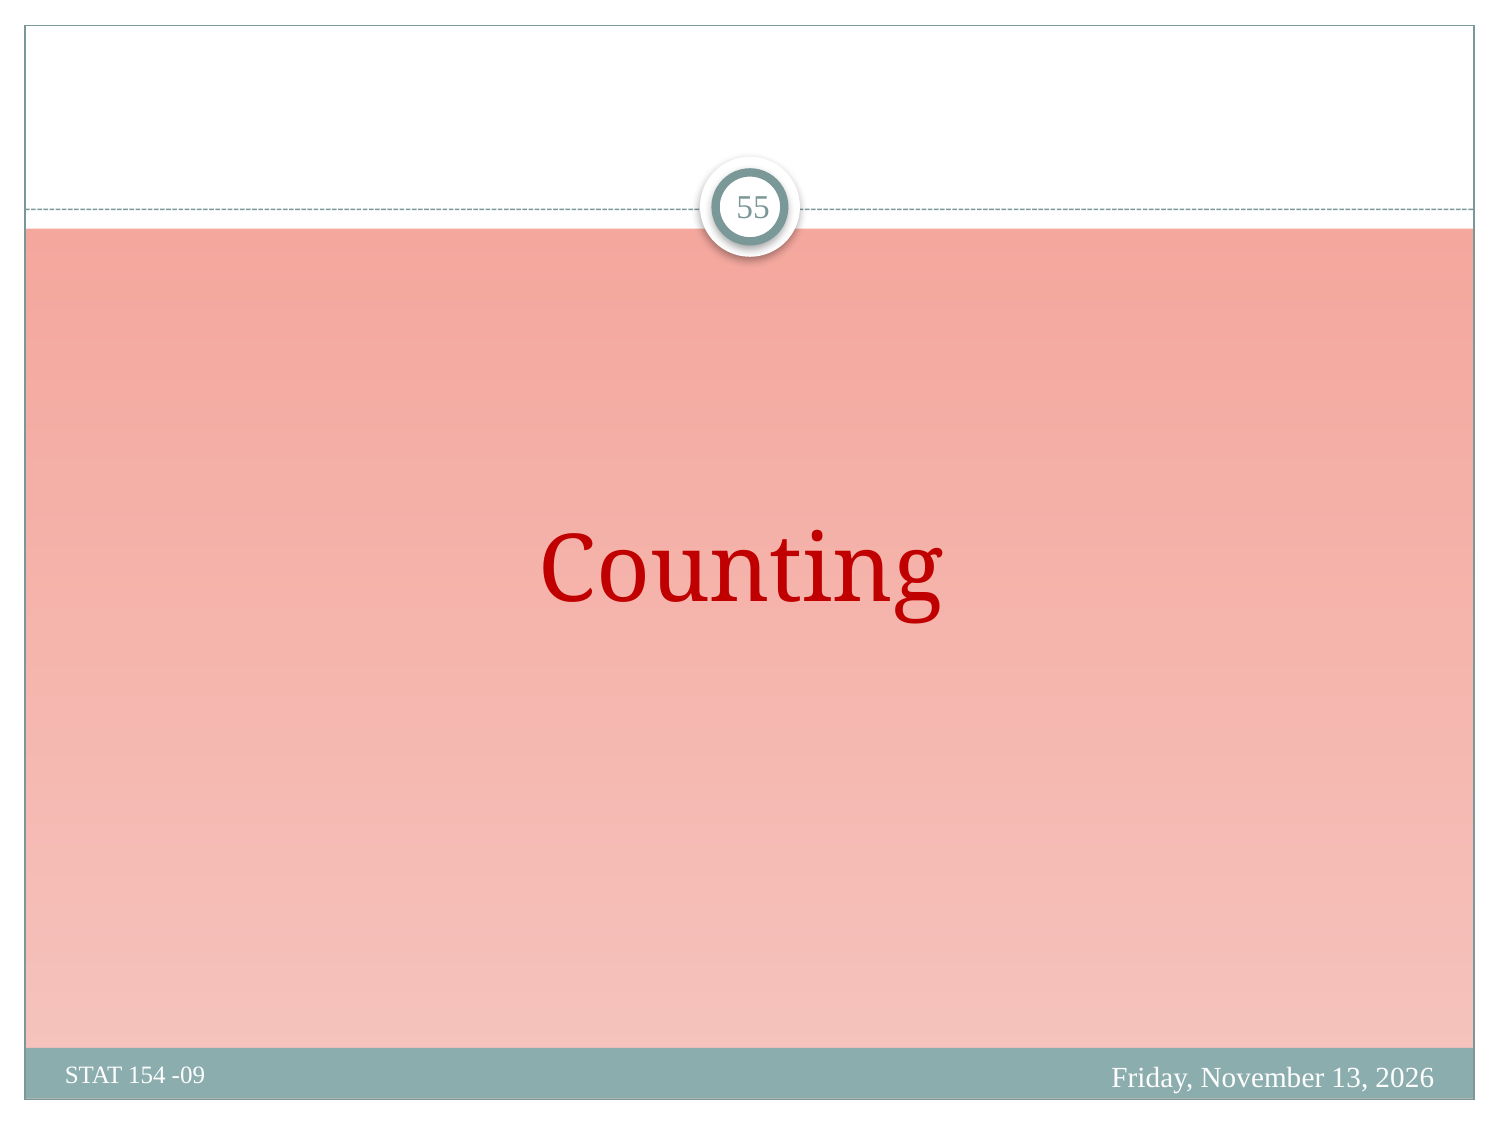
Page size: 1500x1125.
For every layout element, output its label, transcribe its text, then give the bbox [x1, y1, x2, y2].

footer STAT 154 -09 [50, 1051, 638, 1112]
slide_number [950, 1050, 1450, 1111]
title Counting [41, 503, 1442, 629]
slide_number 55 [715, 168, 791, 241]
